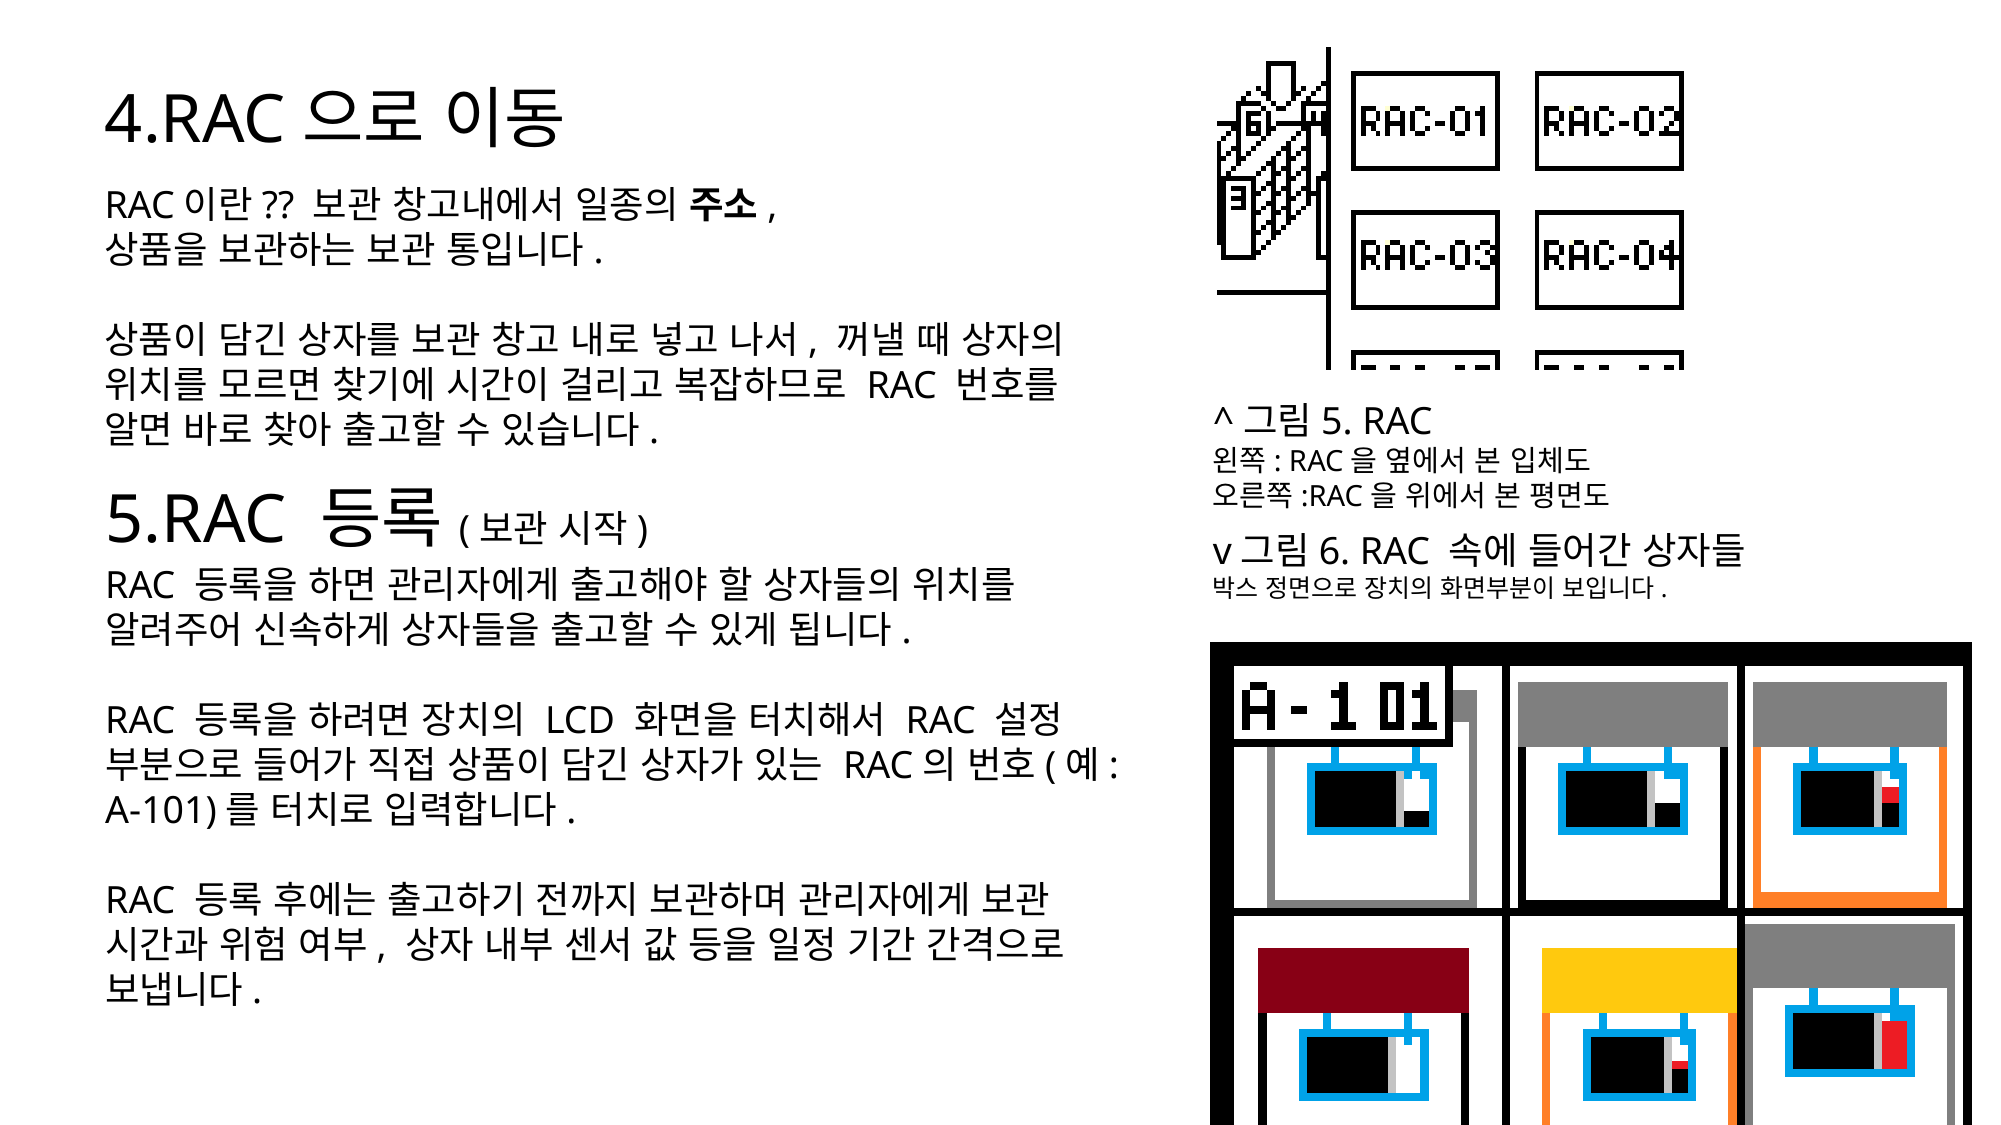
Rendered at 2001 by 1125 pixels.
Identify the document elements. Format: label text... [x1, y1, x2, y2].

picture [1186, 602, 1972, 1125]
text_box RAC 등록을 하면 관리자에게 출고해야 할 상자들의 위치를 알려주어 신속하게 상자들을 출고할 수 있게 됩니다. RAC 등록을 하려면 장치의 LCD 화면을 터치해서 RAC 설정 부분으로 들어가 직접 상품이 담긴 상자가 있는 RAC의 번호(예:A-101)를 터치로 입력합니다. RAC 등록 후에는 출고하기 전까지 보관하며 관리자에게 보관 시간과 위험 여부, 상자 내부 센서 값 등을 일정 기간 간격으로 보냅니다. [90, 554, 1123, 1019]
text_box 5.RAC 등록(보관 시작) [90, 447, 747, 554]
text_box v그림6. RAC 속에 들어간 상자들 박스 정면으로 장치의 화면부분이 보입니다. [1197, 519, 1801, 602]
text_box RAC이란?? 보관 창고내에서 일종의 주소, 상품을 보관하는 보관 통입니다. 상품이 담긴 상자를 보관 창고 내로 넣고 나서, 꺼낼 때 상자의 위치를 모르면 찾기에 시간이 걸리고 복잡하므로 RAC 번호를 알면 바로 찾아 출고할 수 있습니다. [89, 173, 1123, 459]
title 4.RAC으로 이동 [89, 47, 617, 173]
picture [1217, 47, 1699, 370]
text_box ^그림5. RAC 왼쪽: RAC을 옆에서 본 입체도 오른쪽:RAC을 위에서 본 평면도 [1197, 389, 1800, 519]
